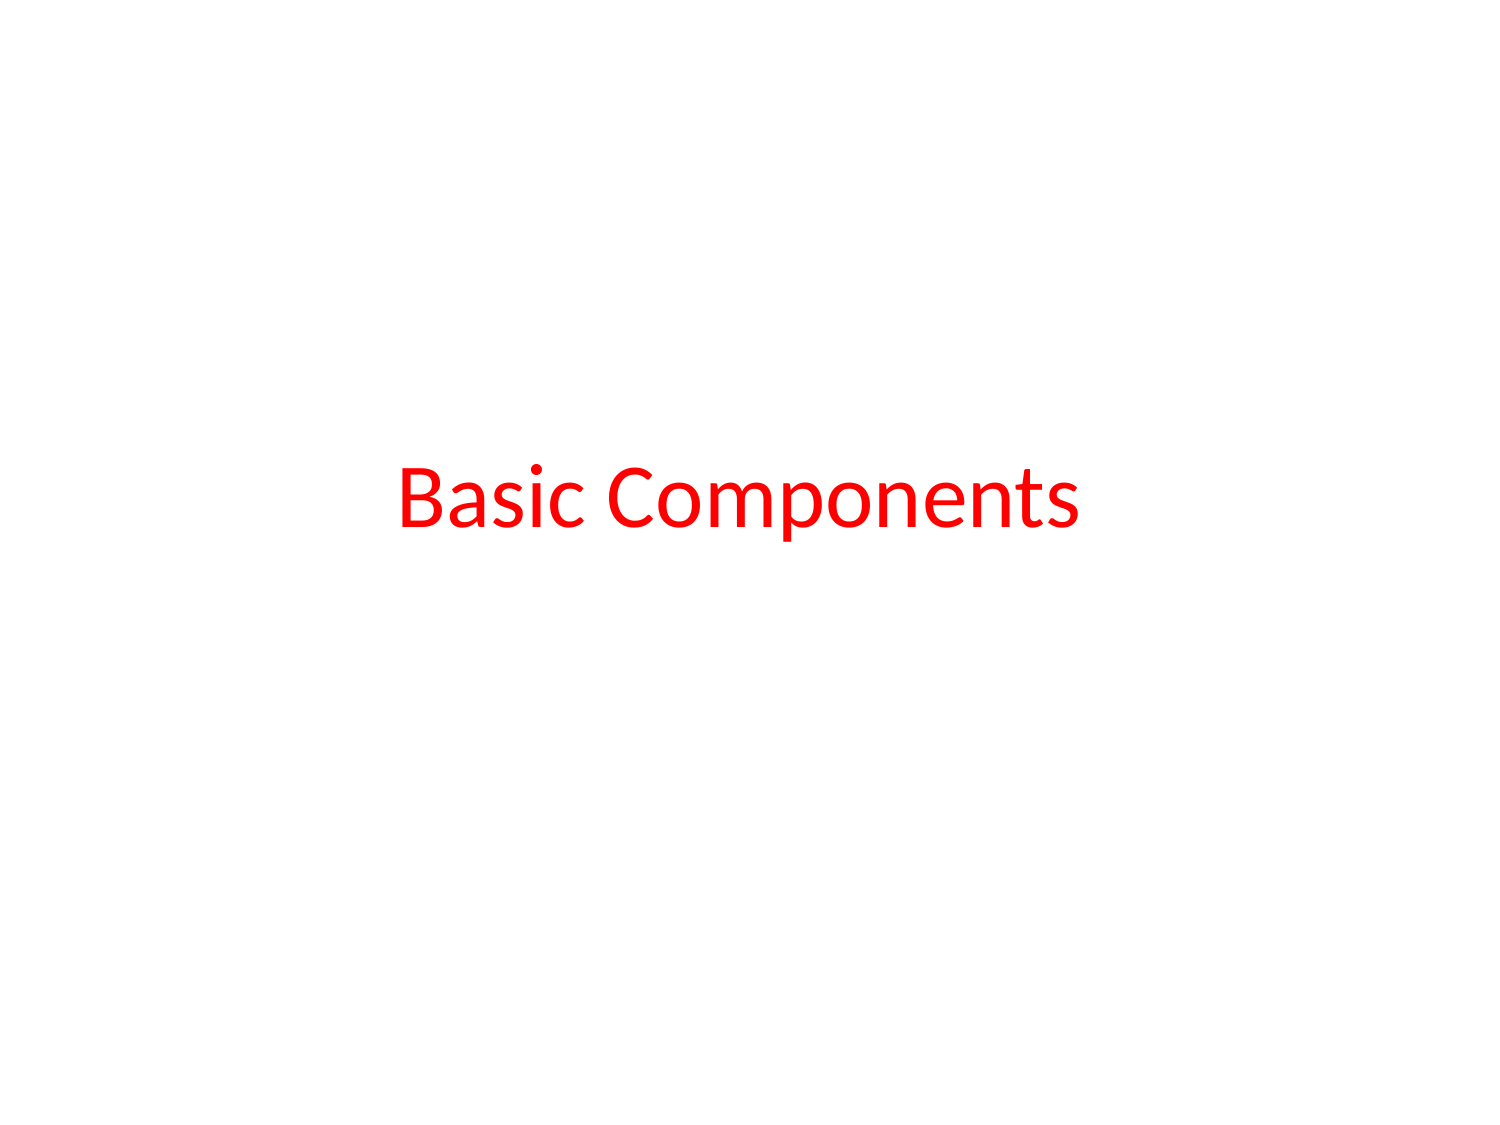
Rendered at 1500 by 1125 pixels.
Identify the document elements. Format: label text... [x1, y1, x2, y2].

title Basic Components [64, 397, 1415, 585]
